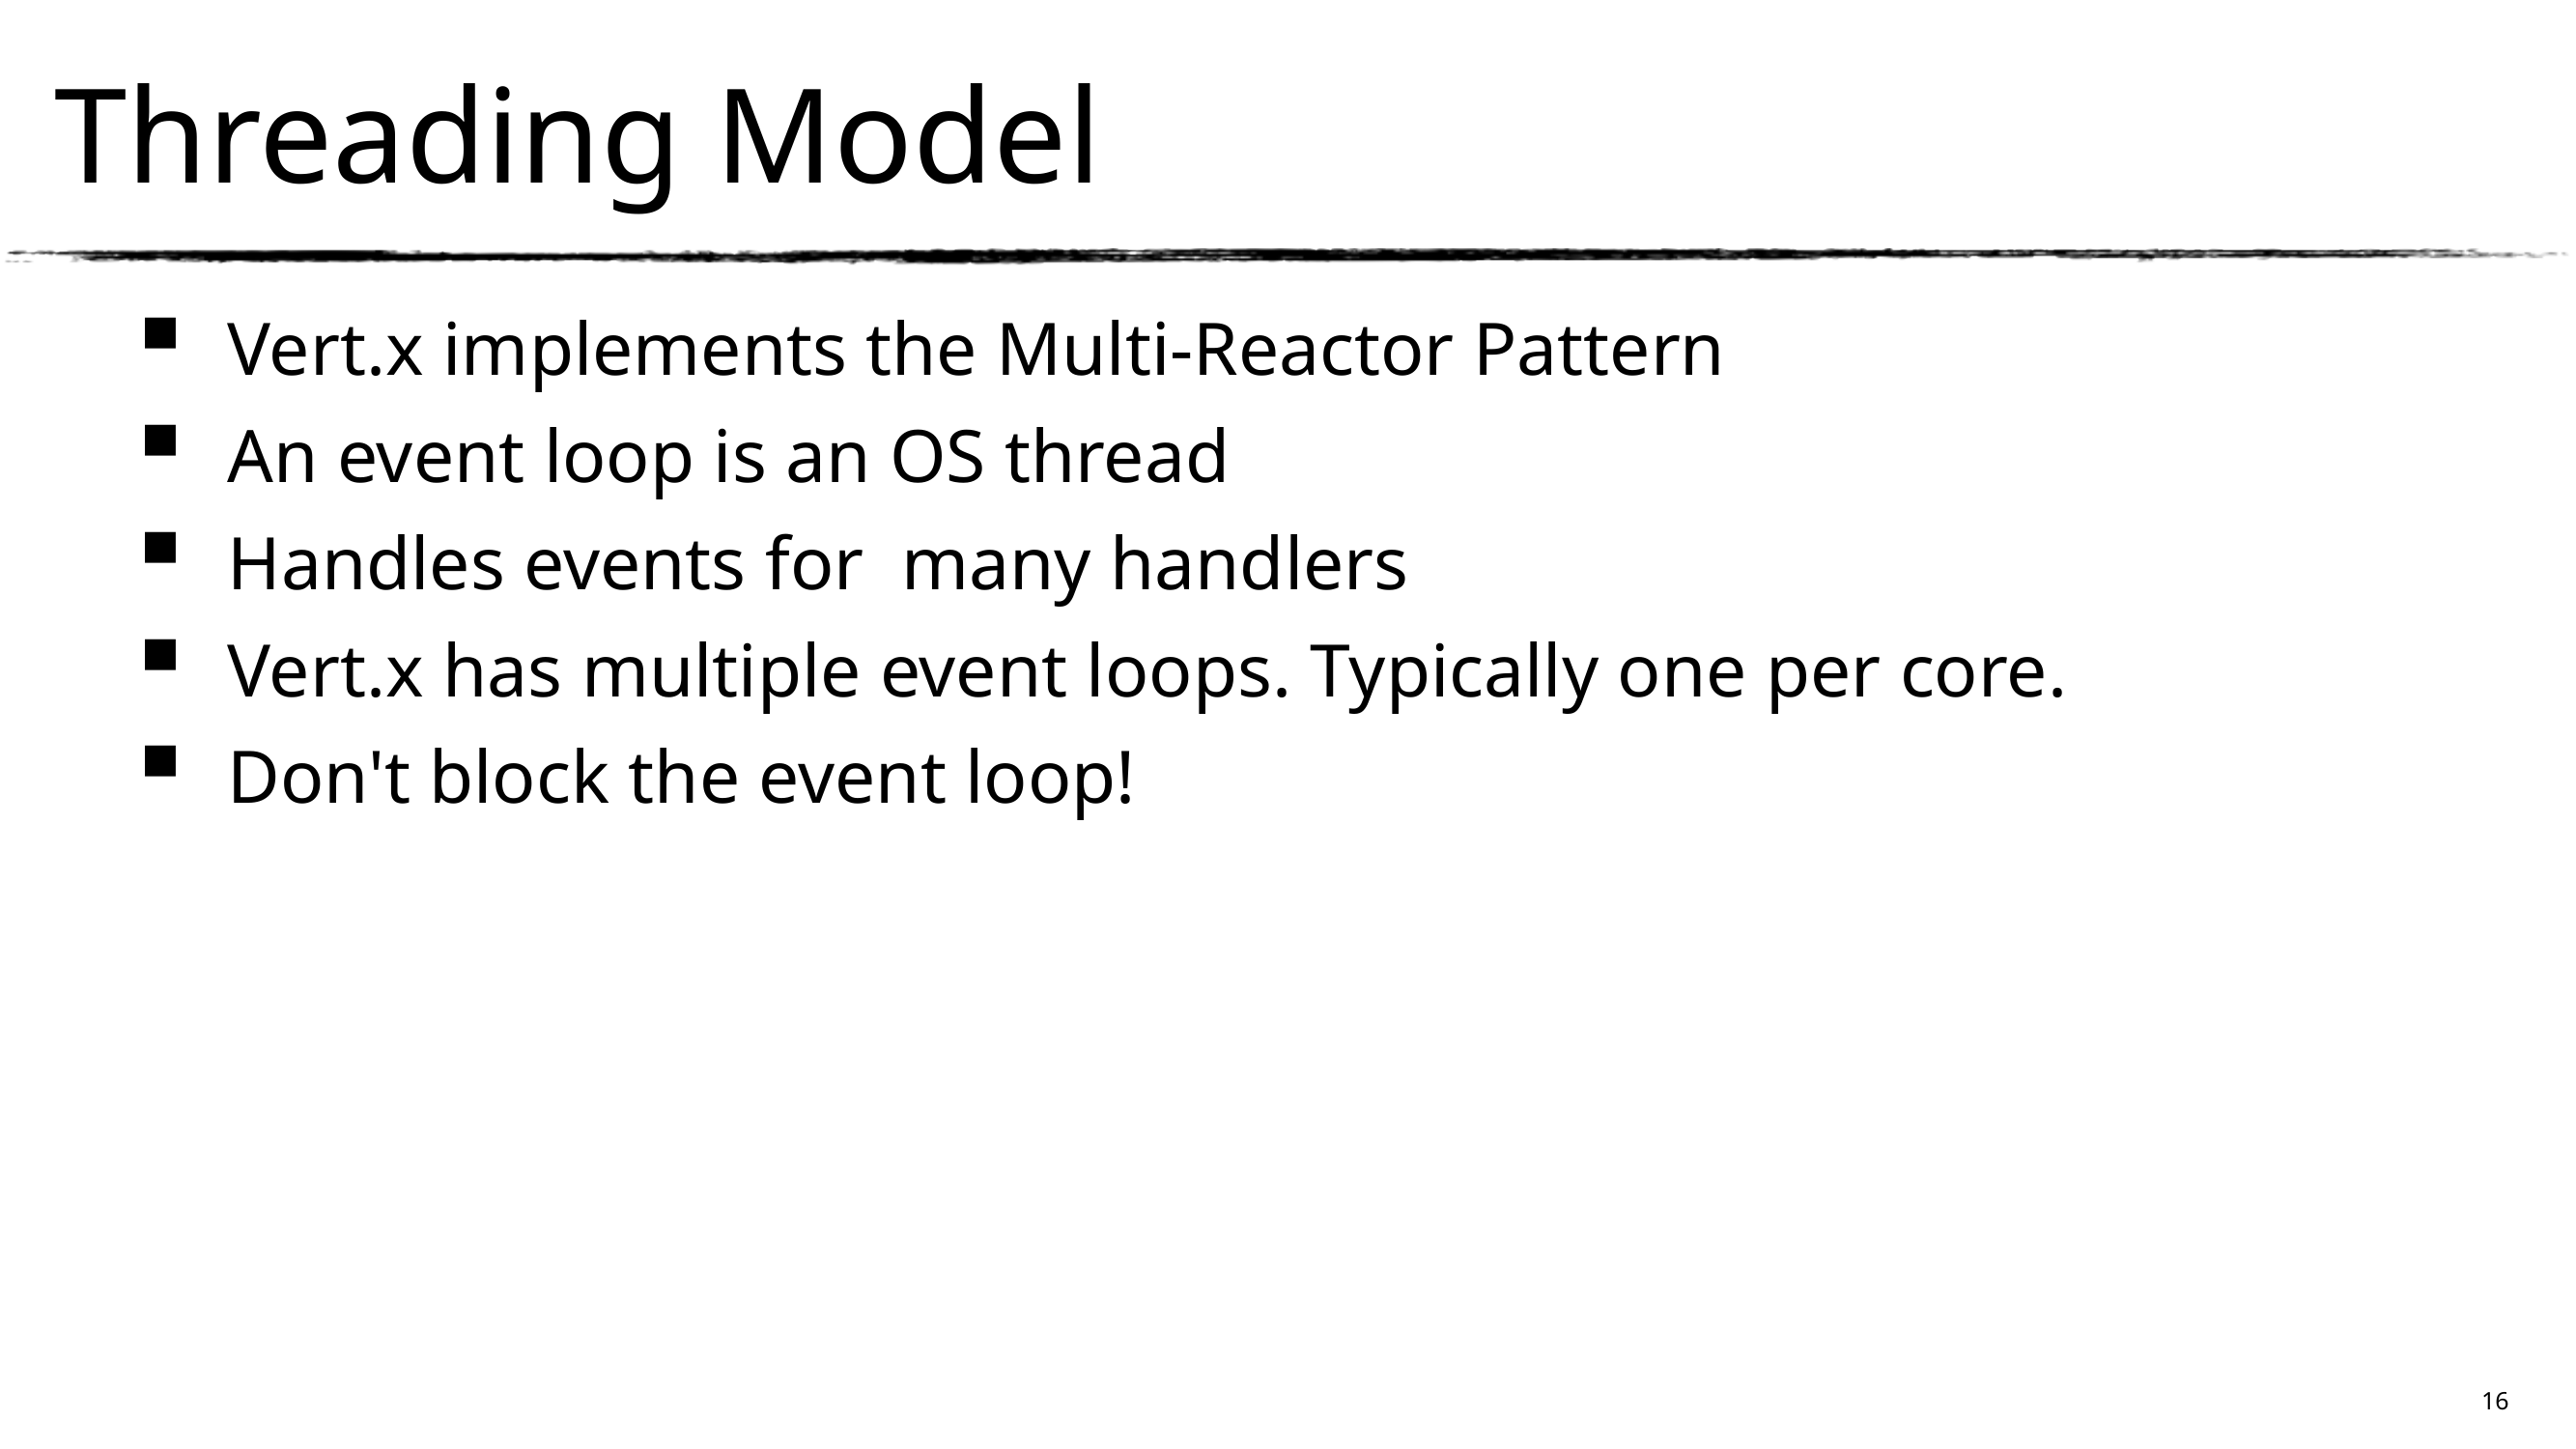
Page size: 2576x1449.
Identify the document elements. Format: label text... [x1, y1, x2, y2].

picture [0, 248, 2576, 268]
text_box 16 [2474, 1378, 2517, 1423]
title Threading Model [45, 12, 2528, 250]
list Vert.x implements the Multi-Reactor Pattern An event loop is an OS thread Handles events for many handlers Vert.x has multiple event loops. Typically one per core. Don't block the event loop! [128, 294, 2508, 1334]
